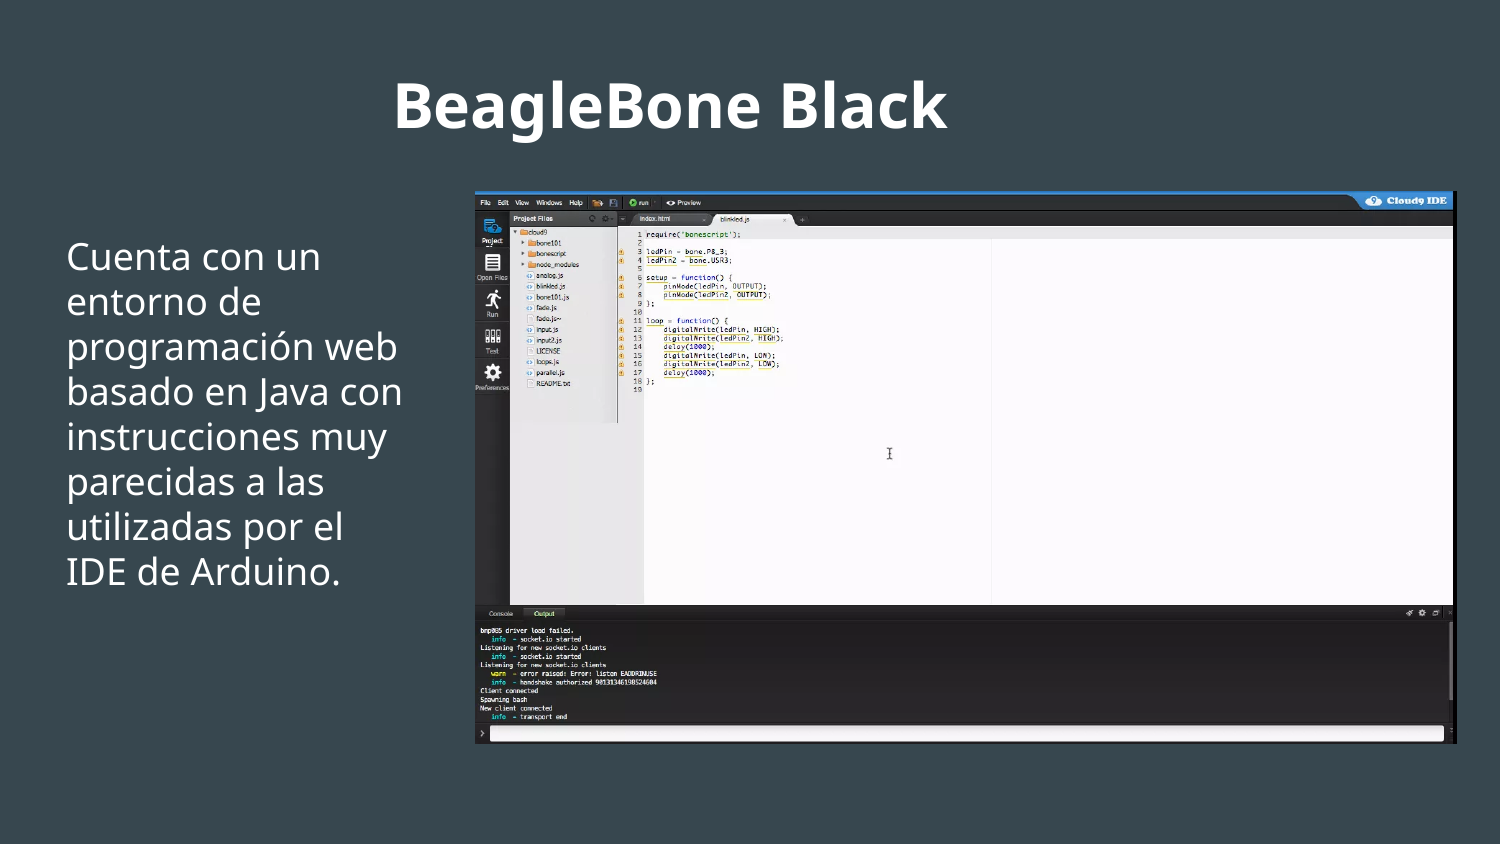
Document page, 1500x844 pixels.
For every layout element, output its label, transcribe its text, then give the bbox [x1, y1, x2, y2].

list Cuenta con un entorno de programación web basado en Java con instrucciones muy parecidas a las utilizadas por el IDE de Arduino. [51, 217, 420, 779]
picture [475, 191, 1457, 744]
title BeagleBone Black [377, 51, 1170, 146]
